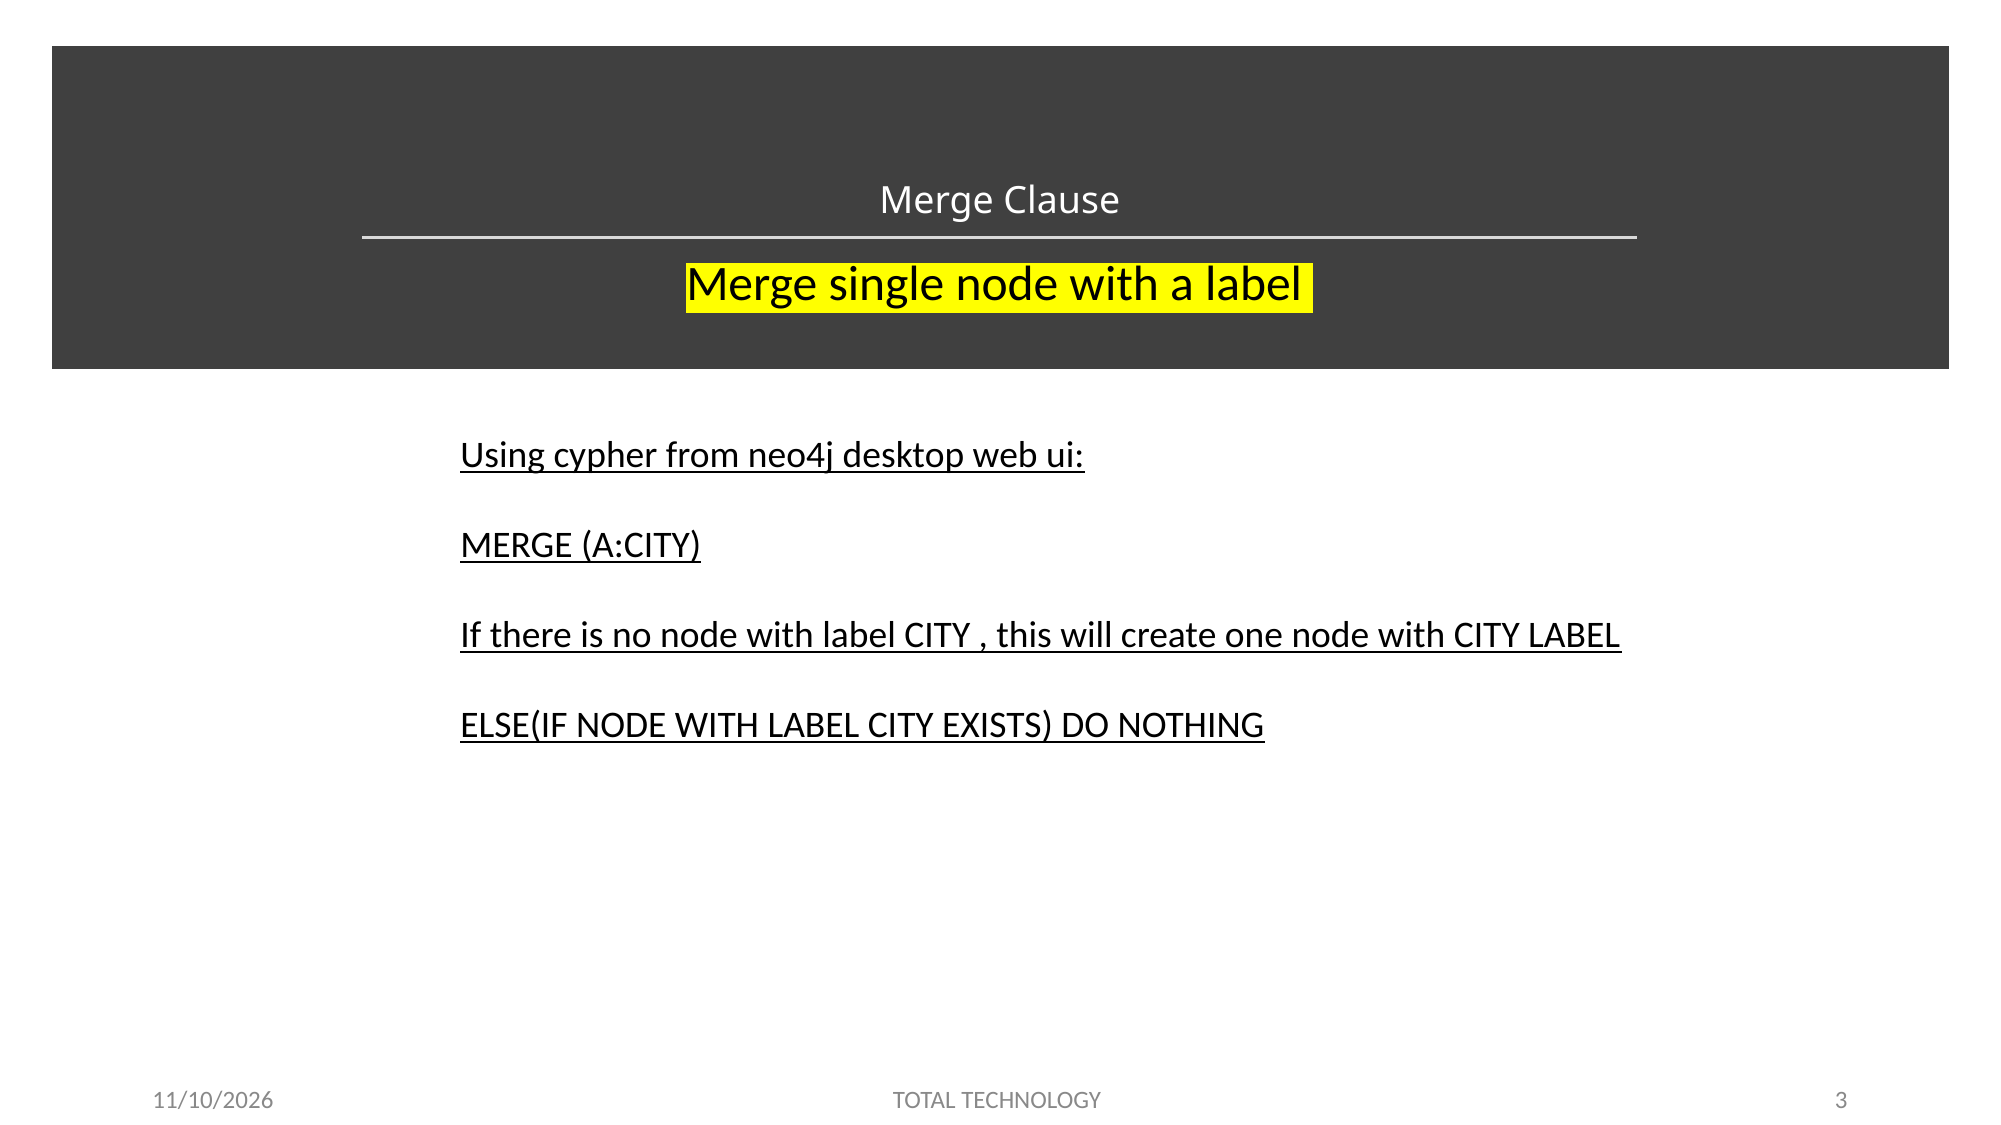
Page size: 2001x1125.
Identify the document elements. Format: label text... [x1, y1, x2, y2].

text_box Using cypher from neo4j desktop web ui: MERGE (A:CITY) If there is no node with label CITY , this will create one node with CITY LABEL ELSE(IF NODE WITH LABEL CITY EXISTS) DO NOTHING [445, 423, 1637, 753]
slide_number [137, 1069, 588, 1125]
title Merge Clause [86, 76, 1914, 230]
list Merge single node with a label [249, 250, 1750, 320]
text_box [61, 55, 1939, 360]
slide_number 3 [1412, 1069, 1863, 1125]
footer TOTAL TECHNOLOGY [662, 1069, 1338, 1125]
